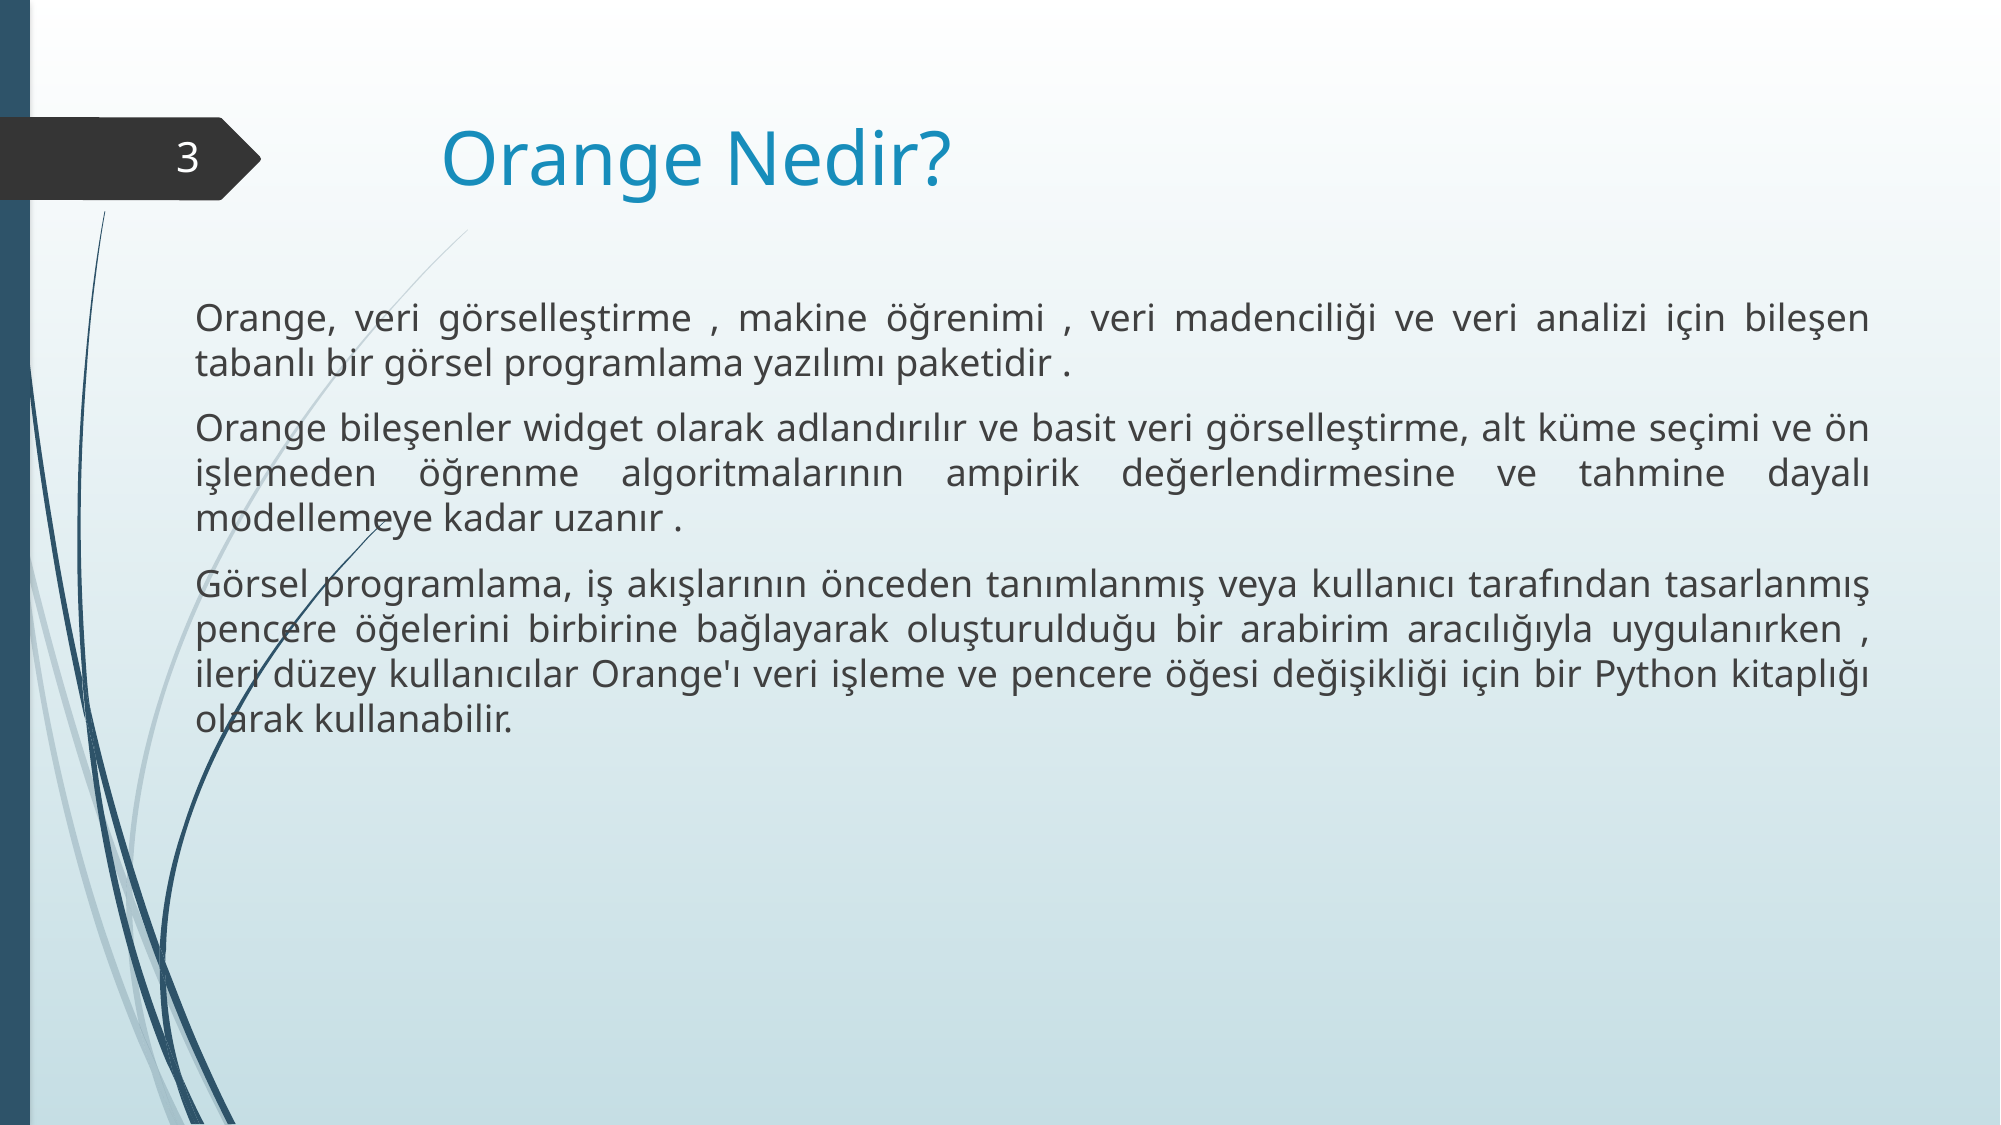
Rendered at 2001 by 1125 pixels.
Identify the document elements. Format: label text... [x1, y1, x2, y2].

title Orange Nedir? [425, 102, 1888, 286]
slide_number 3 [87, 129, 216, 190]
list Orange, veri görselleştirme , makine öğrenimi , veri madenciliği ve veri analizi için bileşen tabanlı bir görsel programlama yazılımı paketidir . Orange bileşenler widget olarak adlandırılır ve basit veri görselleştirme, alt küme seçimi ve ön işlemeden öğrenme algoritmalarının ampirik değerlendirmesine ve tahmine dayalı modellemeye kadar uzanır . Görsel programlama, iş akışlarının önceden tanımlanmış veya kullanıcı tarafından tasarlanmış pencere öğelerini birbirine bağlayarak oluşturulduğu bir arabirim aracılığıyla uygulanırken , ileri düzey kullanıcılar Orange'ı veri işleme ve pencere öğesi değişikliği için bir Python kitaplığı olarak kullanabilir. [179, 286, 1888, 1039]
